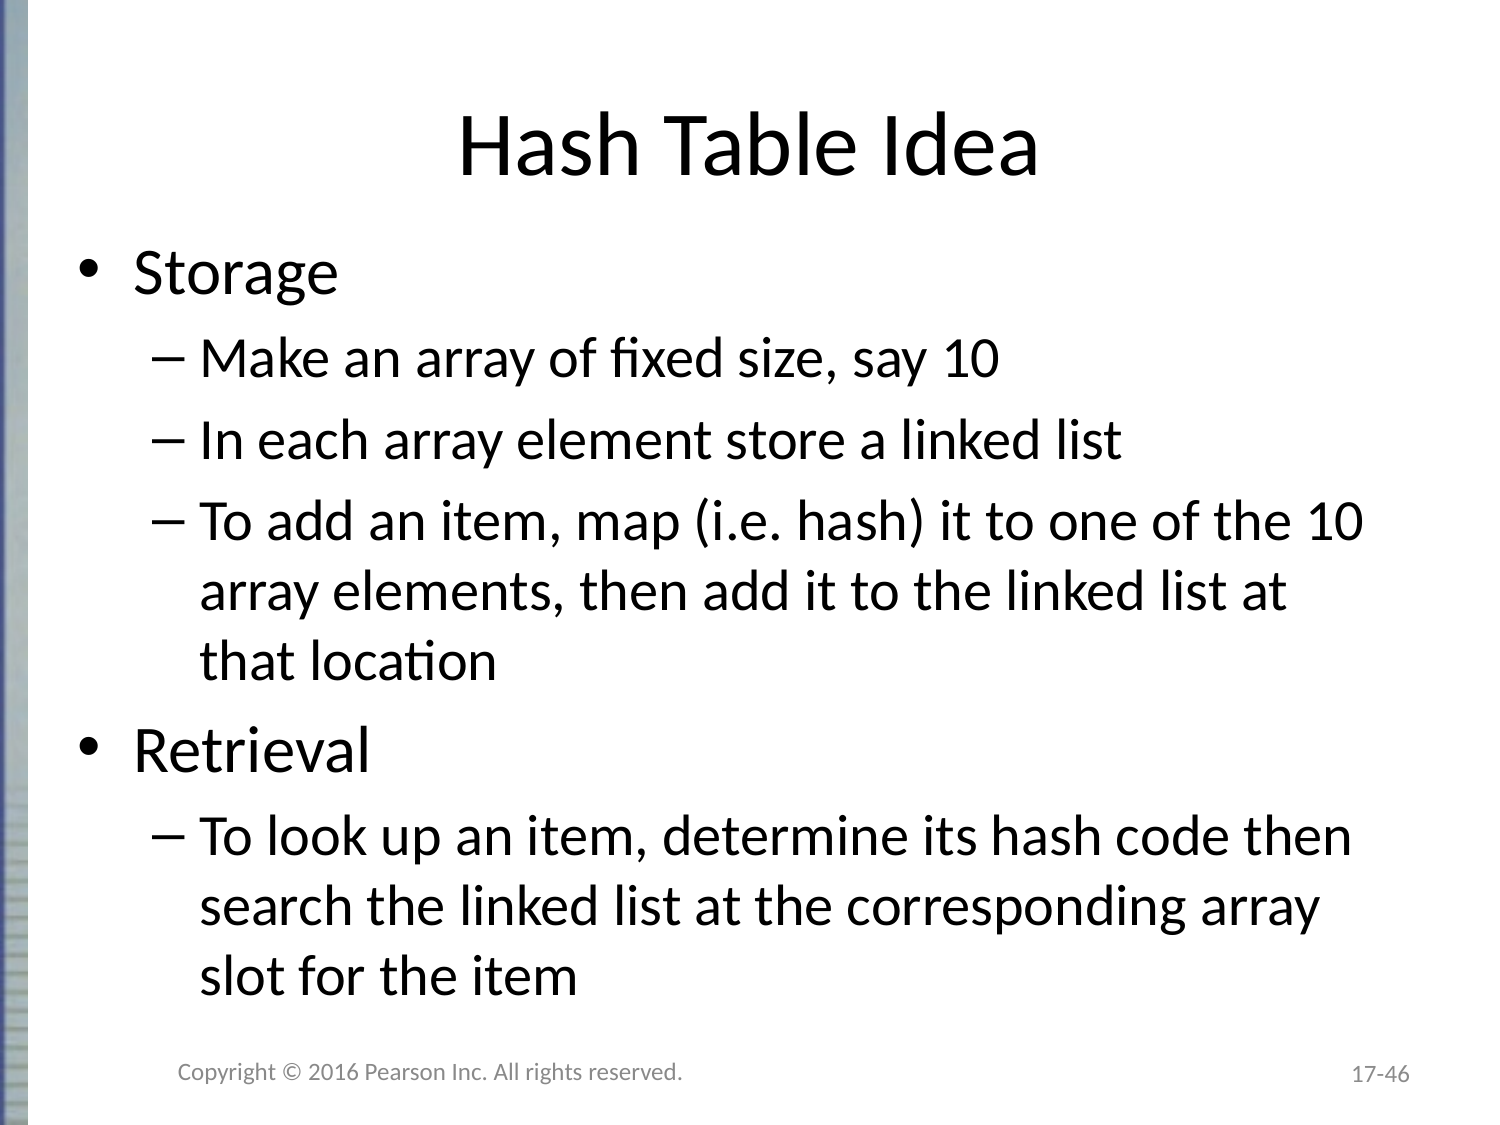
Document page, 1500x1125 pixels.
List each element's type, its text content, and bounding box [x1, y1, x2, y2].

list Storage Make an array of fixed size, say 10 In each array element store a linked list To add an item, map (i.e. hash) it to one of the 10 array elements, then add it to the linked list at that location Retrieval To look up an item, determine its hash code then search the linked list at the corresponding array slot for the item [62, 220, 1413, 963]
footer Copyright © 2016 Pearson Inc. All rights reserved. [75, 1040, 788, 1100]
slide_number 17-46 [1074, 1042, 1425, 1103]
picture [0, 0, 28, 1125]
title Hash Table Idea [75, 45, 1425, 233]
